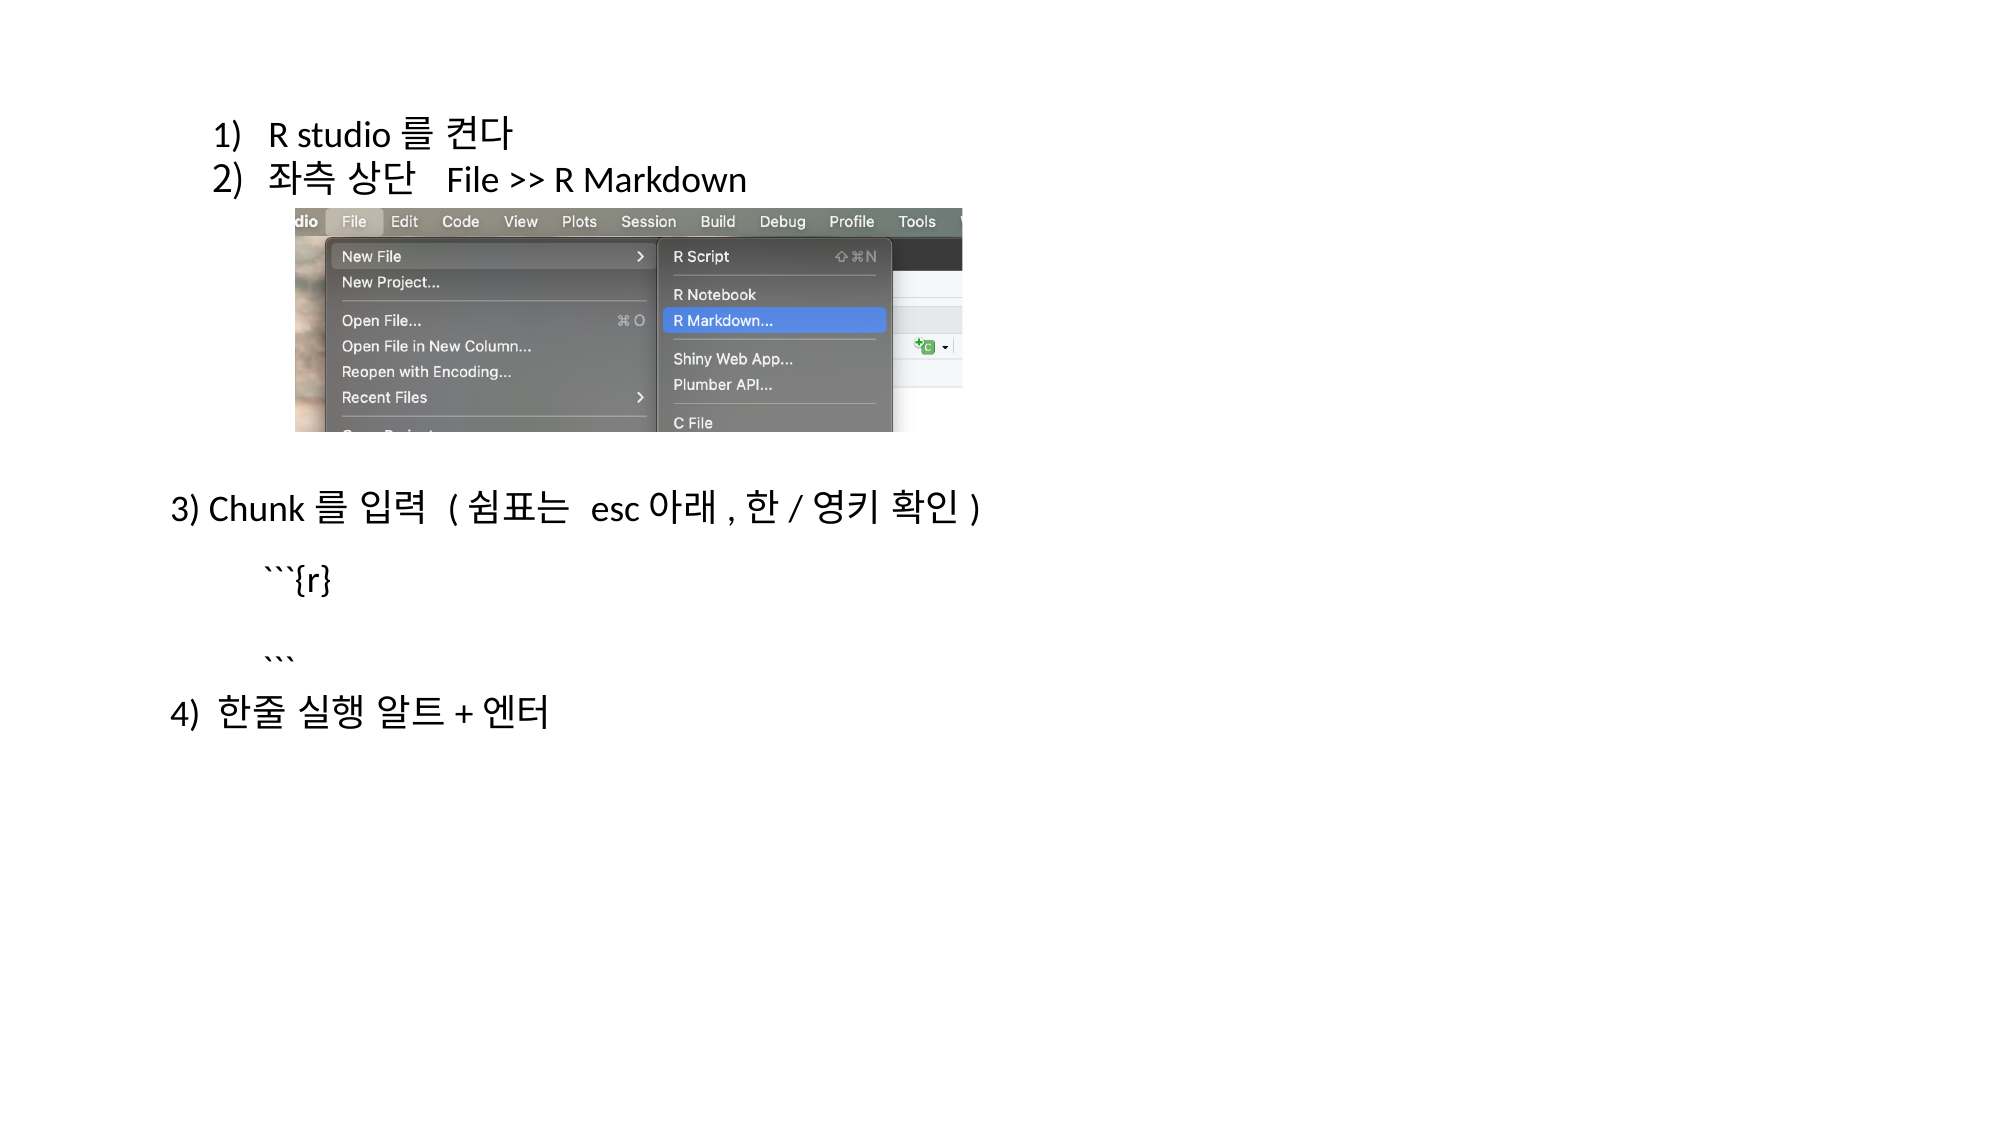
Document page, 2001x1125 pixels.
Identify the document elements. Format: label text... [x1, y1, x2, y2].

text_box 4) 한줄 실행 알트+엔터 [155, 681, 1103, 742]
text_box R studio를 켠다 좌측 상단 File >> R Markdown [197, 102, 905, 208]
text_box 3) Chunk를 입력 (쉼표는 esc아래,한/영키 확인) [155, 476, 1103, 537]
text_box ```{r} ``` [247, 547, 1248, 698]
picture [295, 208, 963, 432]
